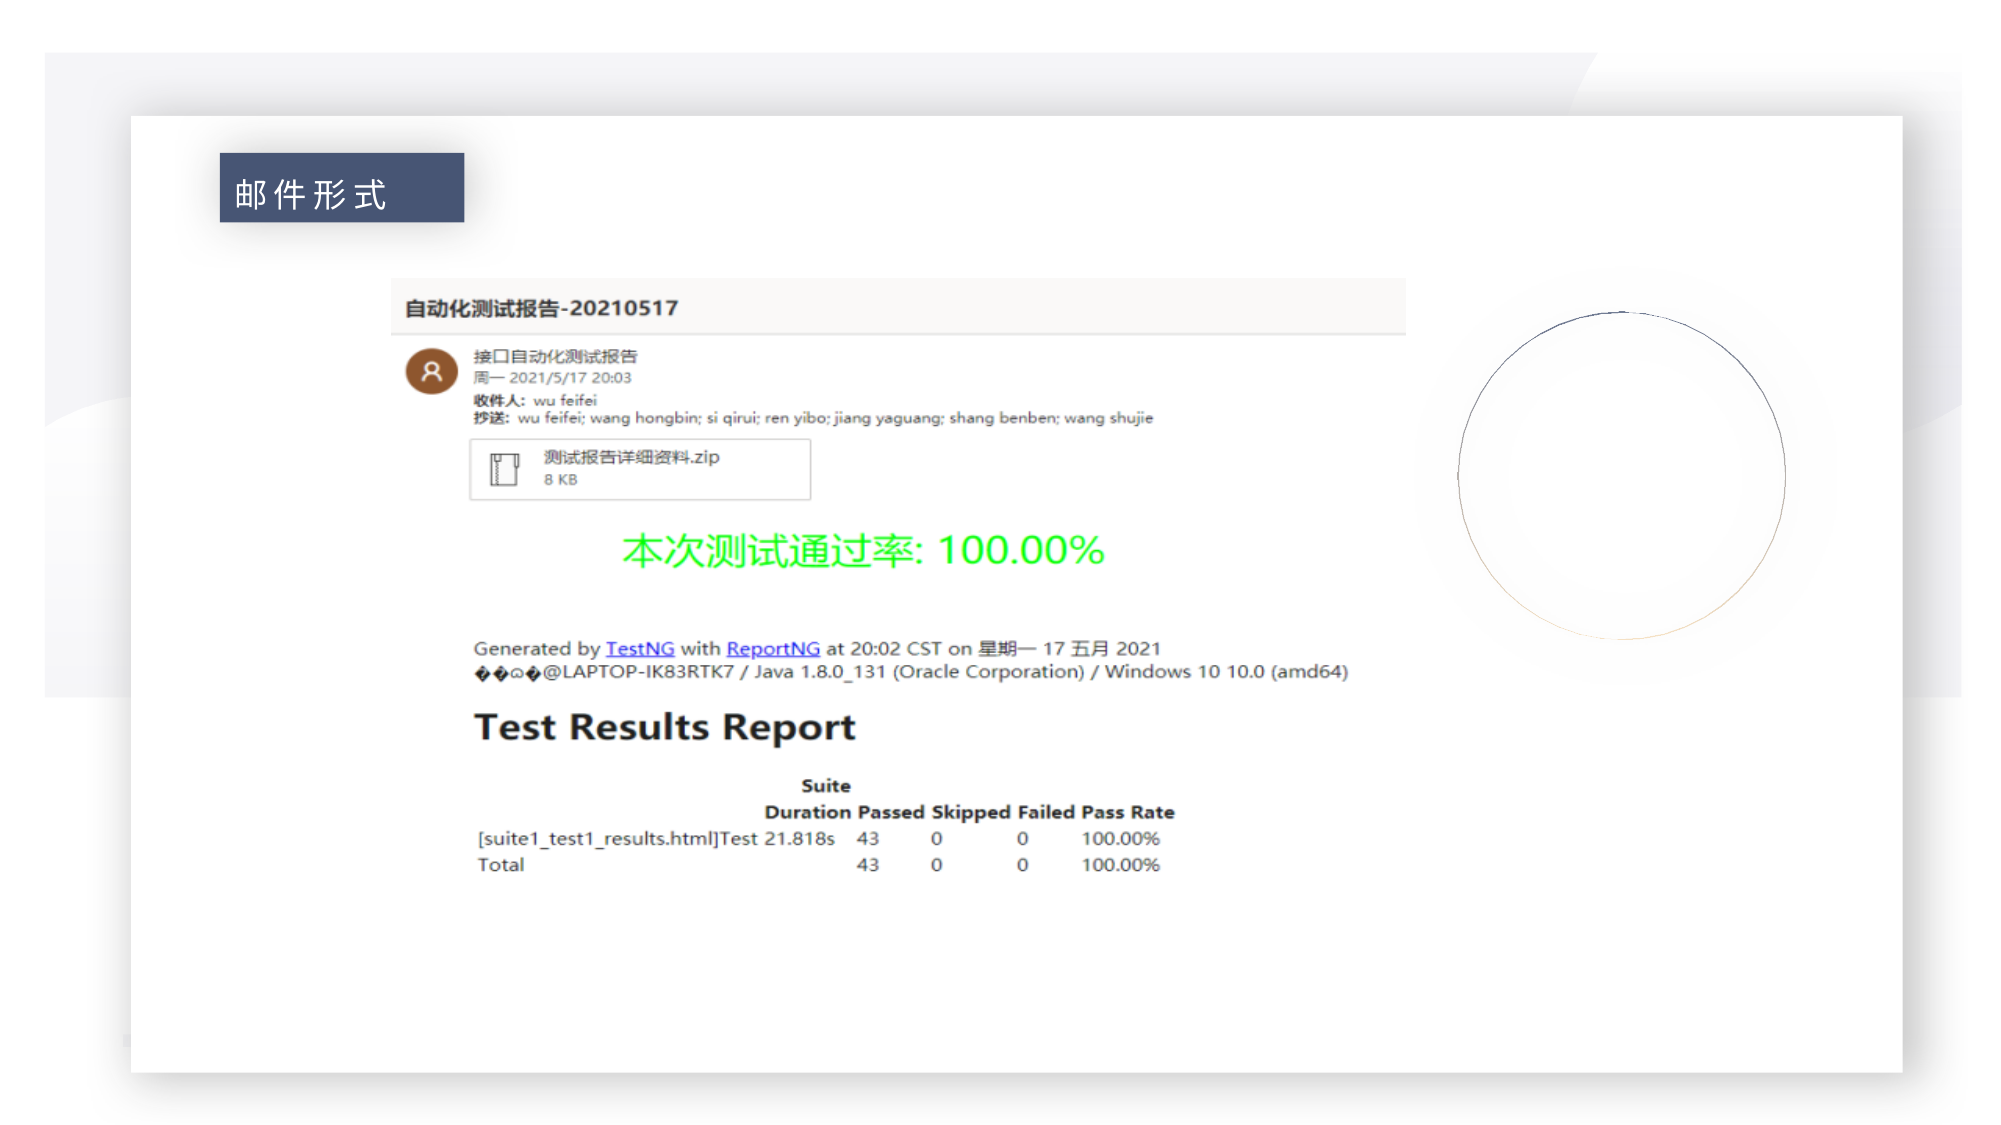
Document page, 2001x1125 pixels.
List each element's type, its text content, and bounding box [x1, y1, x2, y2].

text_box [1455, 310, 1786, 641]
text_box [130, 115, 1904, 1074]
text_box 邮件形式 [219, 146, 1836, 222]
picture [391, 278, 1406, 903]
